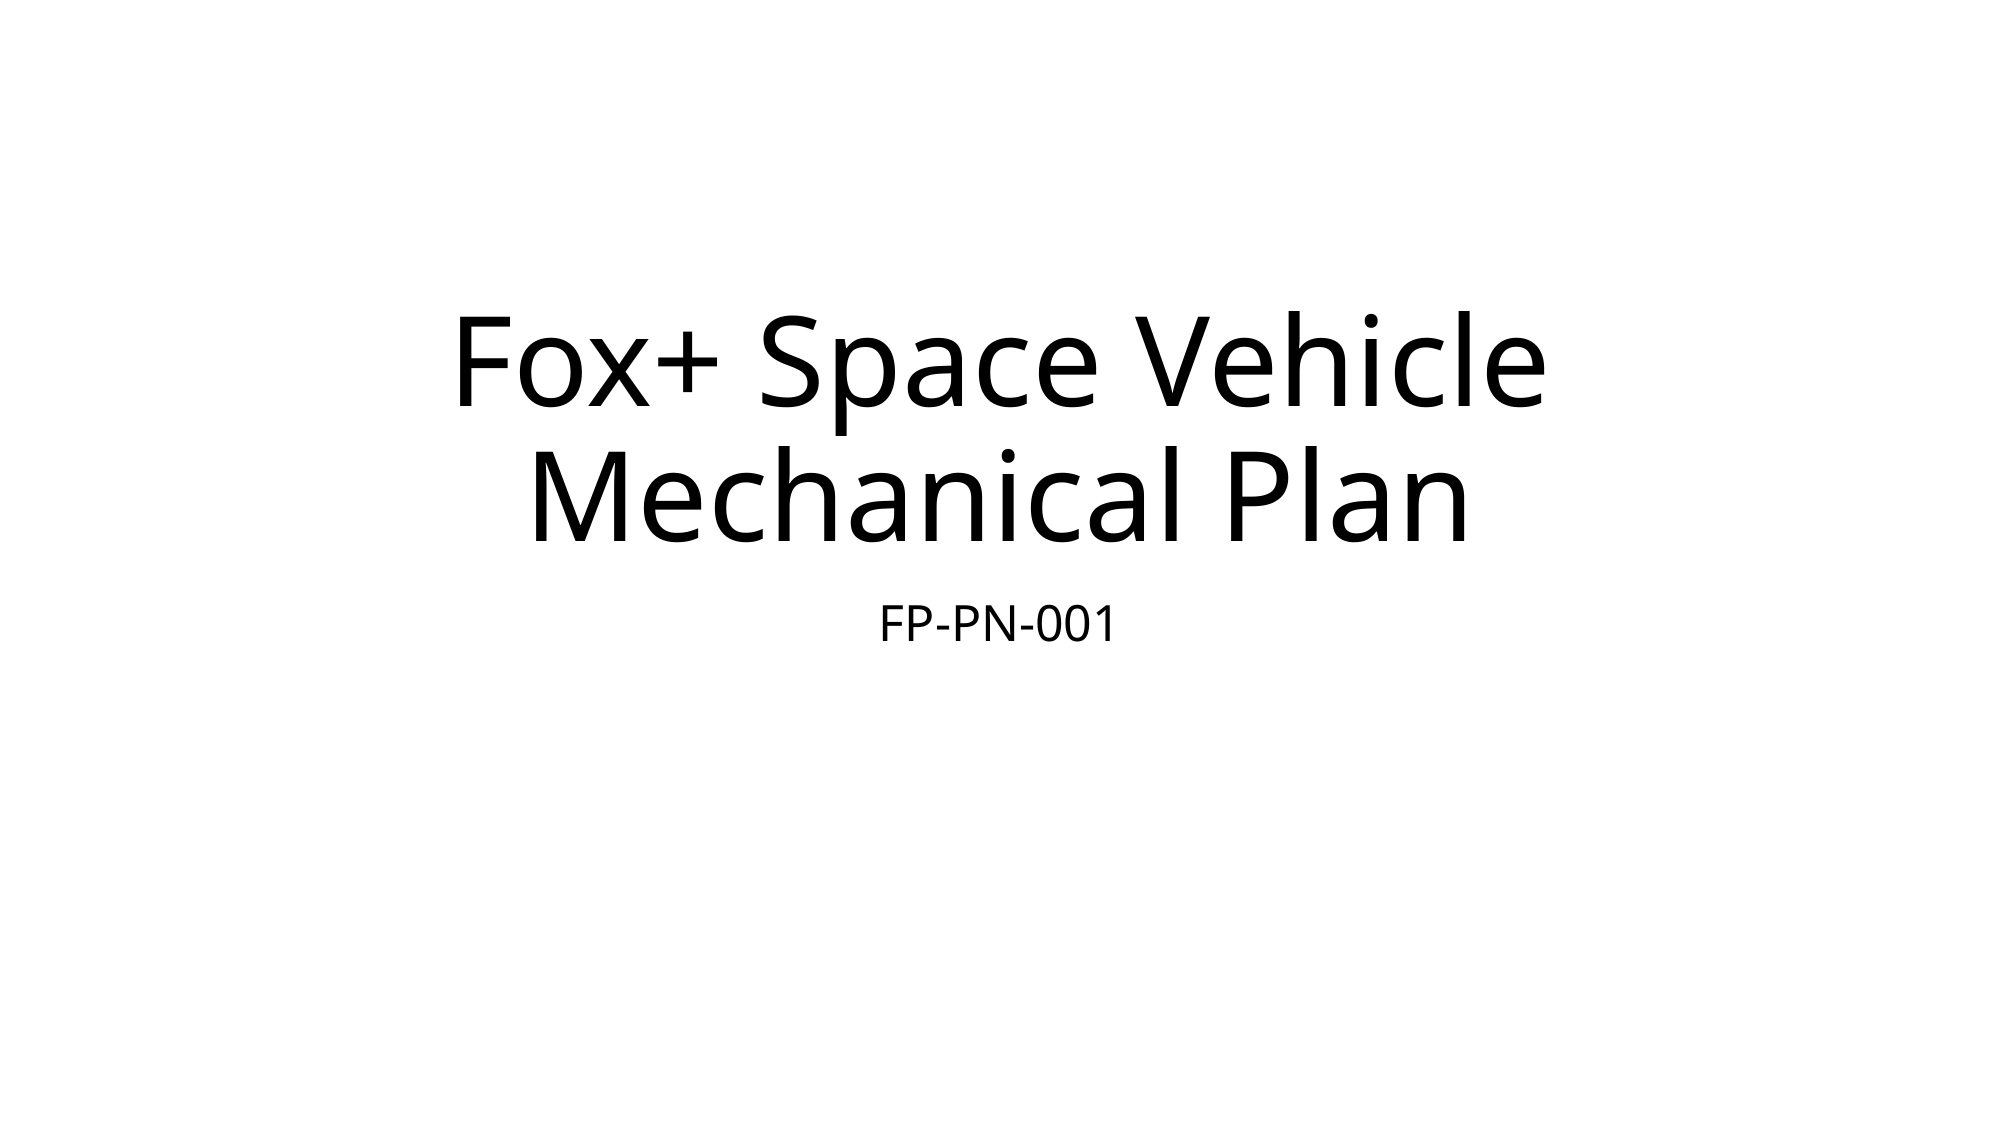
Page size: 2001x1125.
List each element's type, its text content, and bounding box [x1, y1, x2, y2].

subtitle FP-PN-001 [249, 590, 1750, 863]
title Fox+ Space Vehicle Mechanical Plan [249, 184, 1750, 576]
